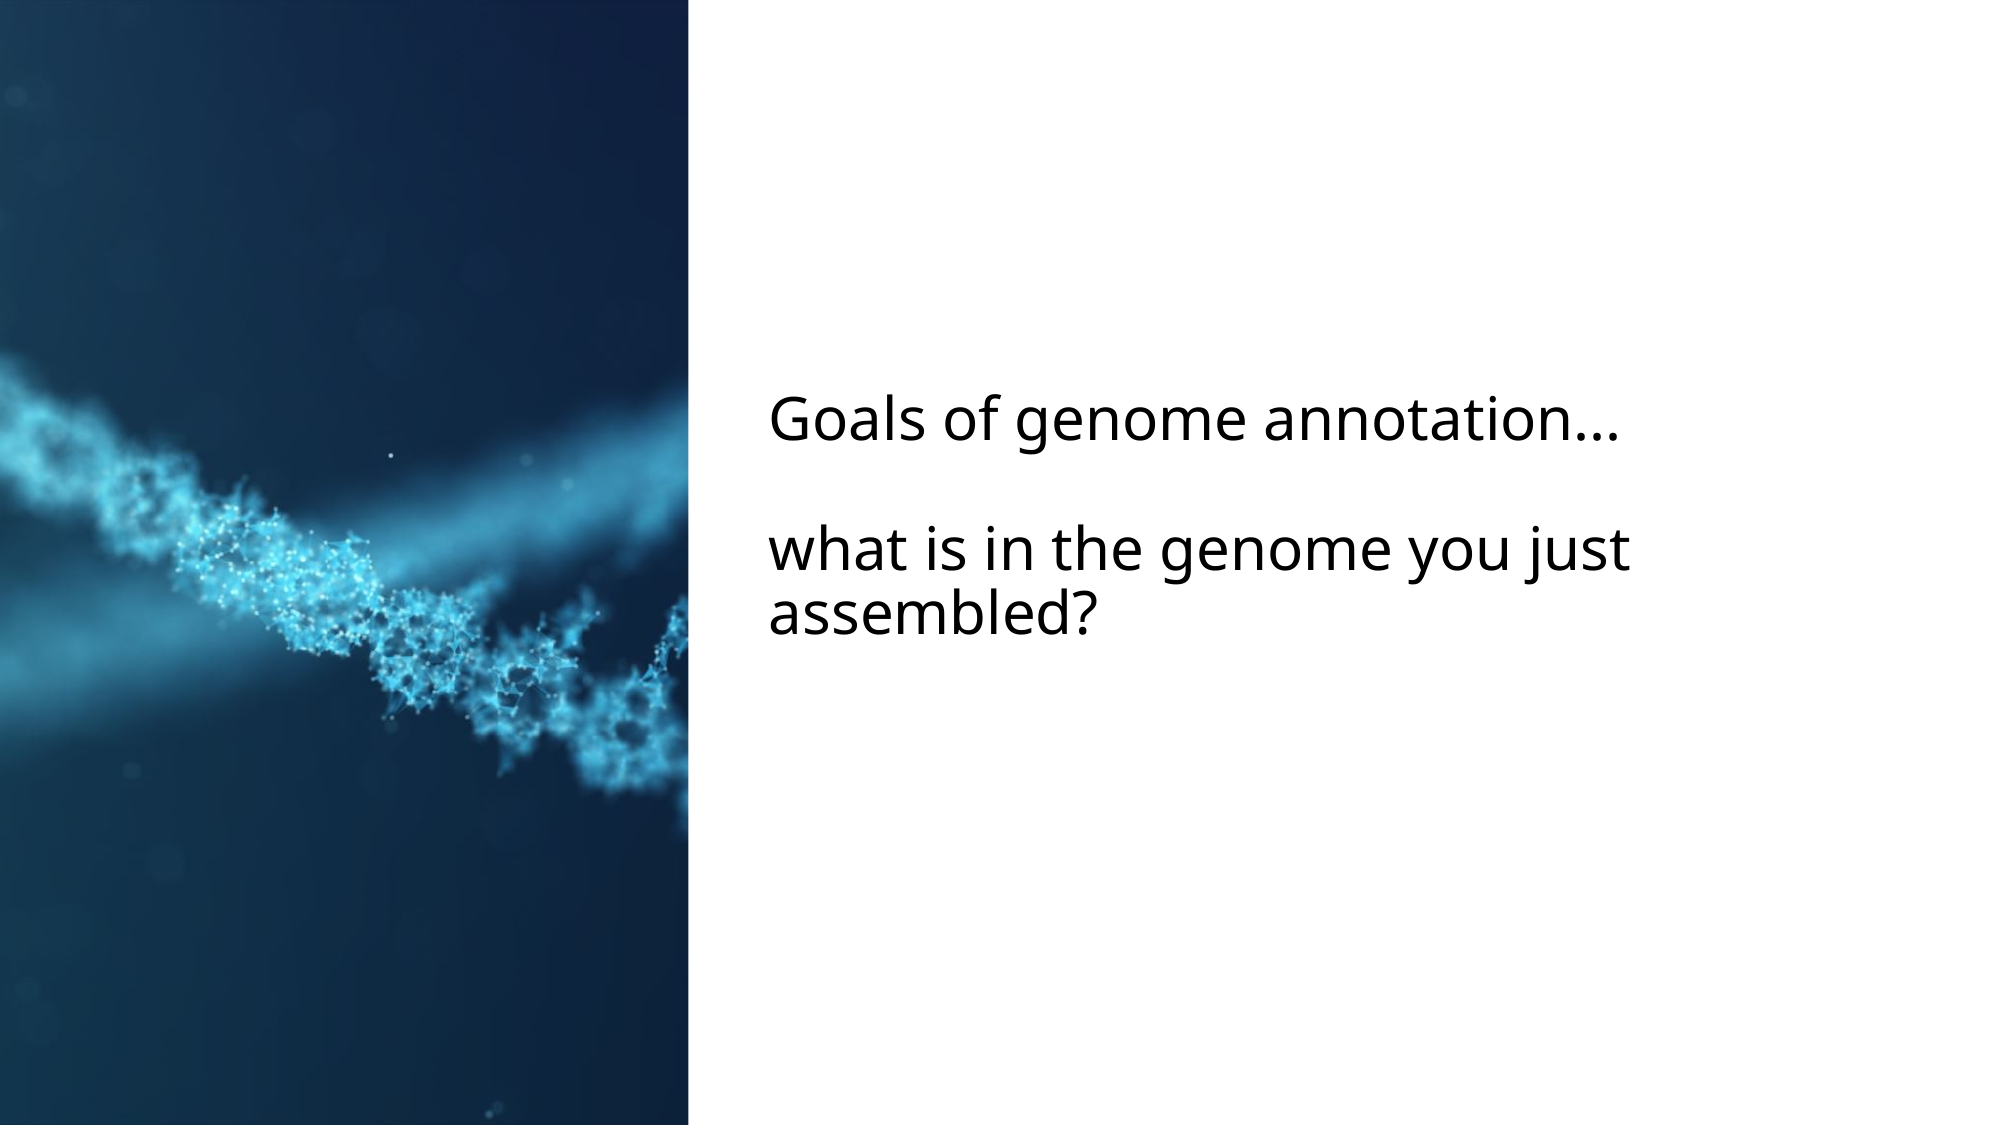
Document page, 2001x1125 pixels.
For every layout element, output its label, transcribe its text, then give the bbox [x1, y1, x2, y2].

title Goals of genome annotation... what is in the genome you just assembled? [753, 380, 1870, 656]
picture [0, 0, 689, 1125]
